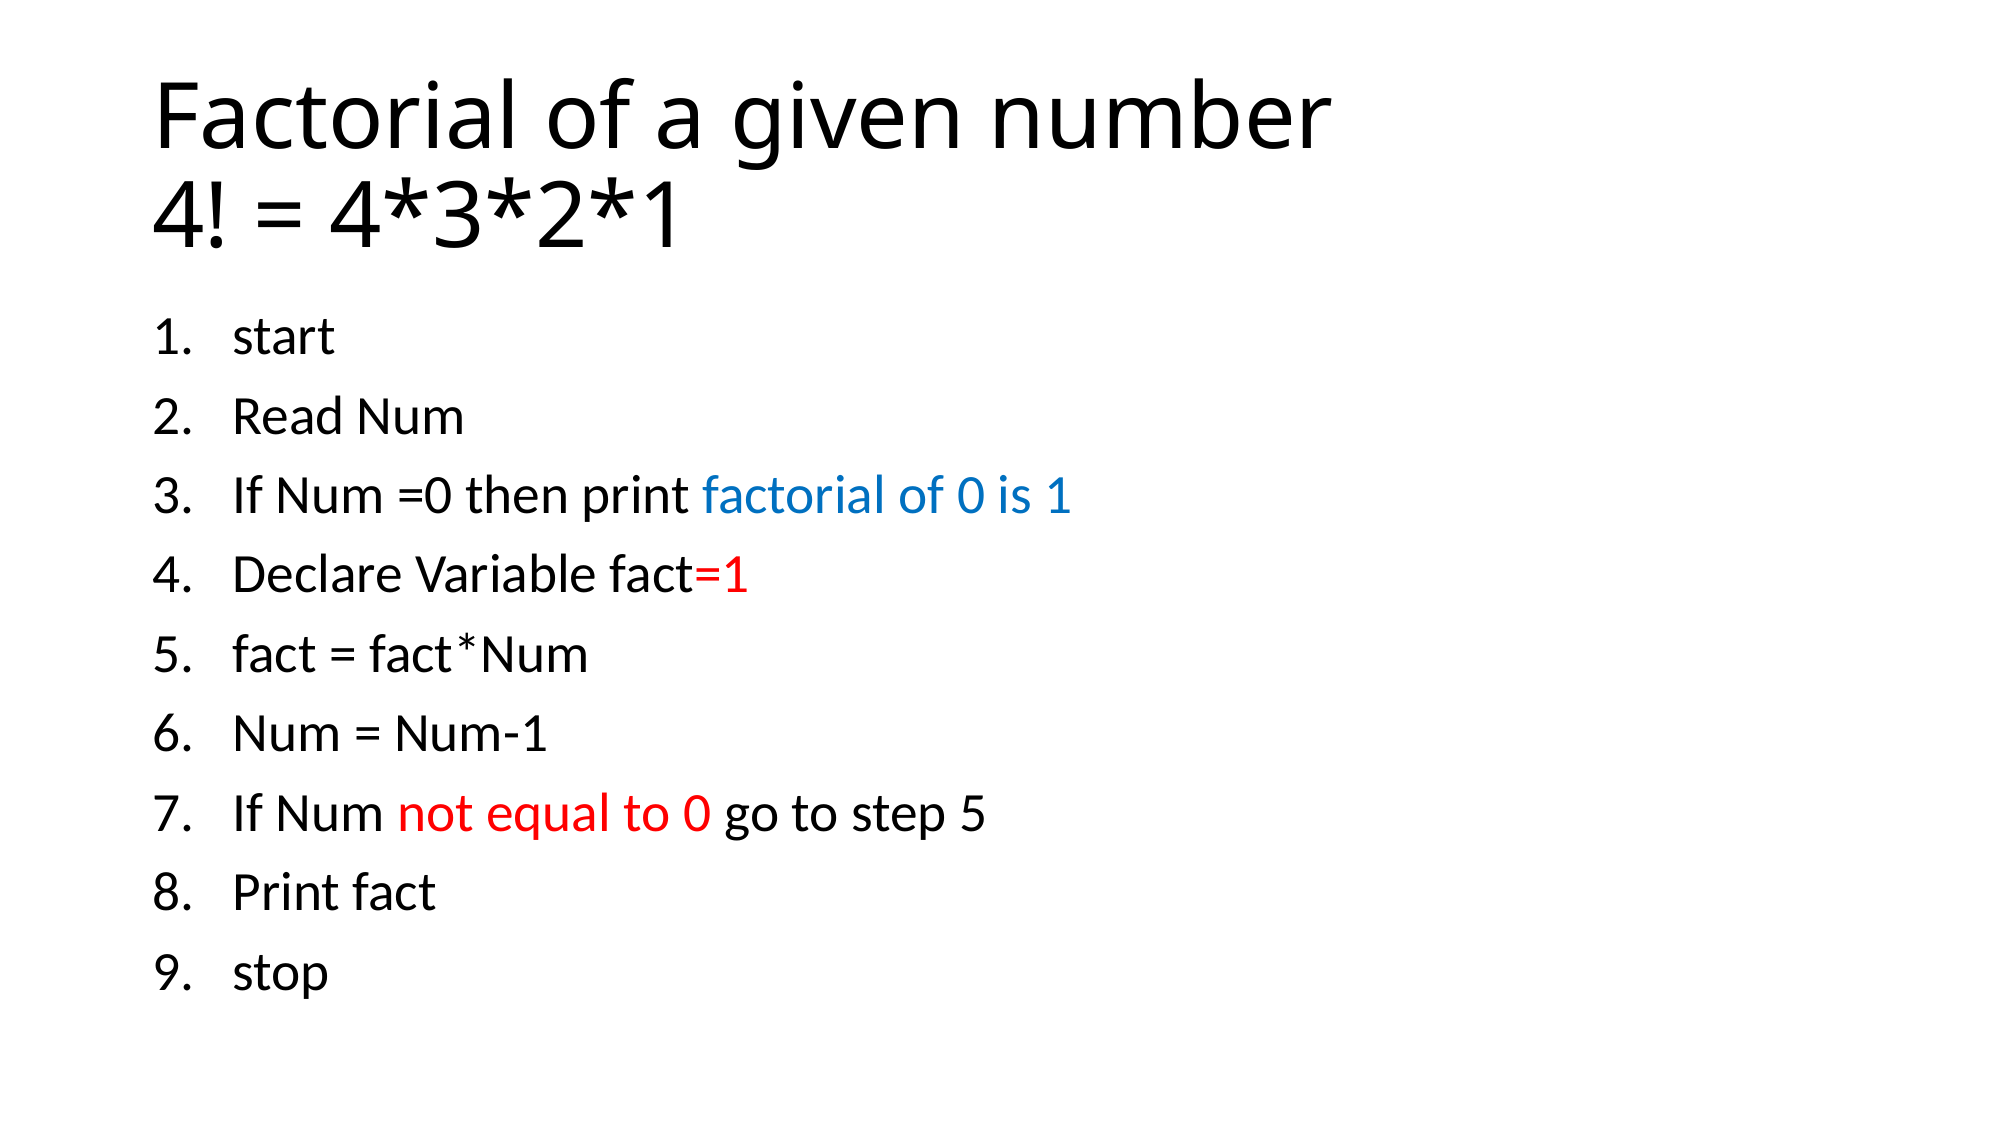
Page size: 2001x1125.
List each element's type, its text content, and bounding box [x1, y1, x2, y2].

list start Read Num If Num =0 then print factorial of 0 is 1 Declare Variable fact=1 fact = fact*Num Num = Num-1 If Num not equal to 0 go to step 5 Print fact stop [137, 299, 1863, 1014]
title Factorial of a given number 4! = 4*3*2*1 [137, 59, 1863, 278]
